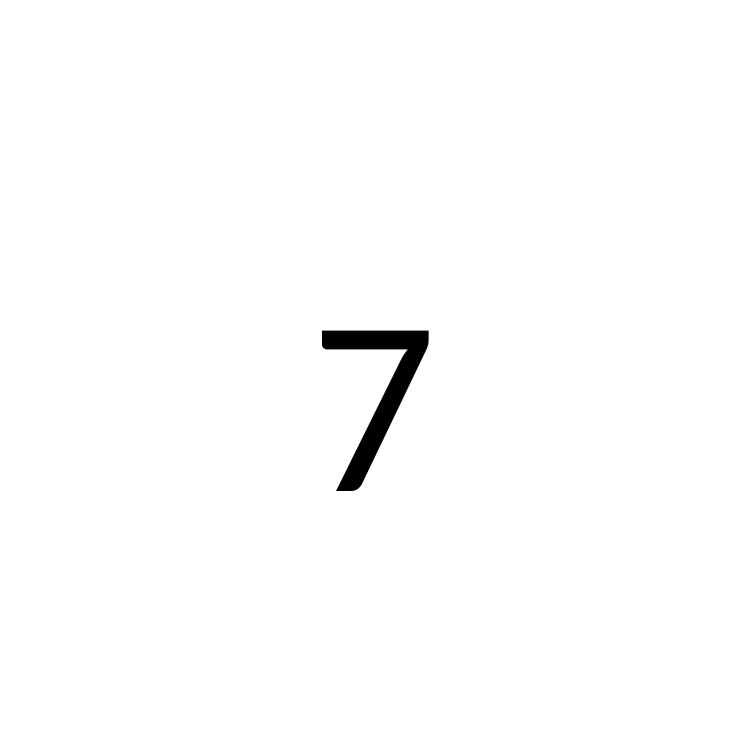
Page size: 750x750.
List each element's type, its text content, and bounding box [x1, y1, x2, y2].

text_box 7 [0, 237, 749, 545]
